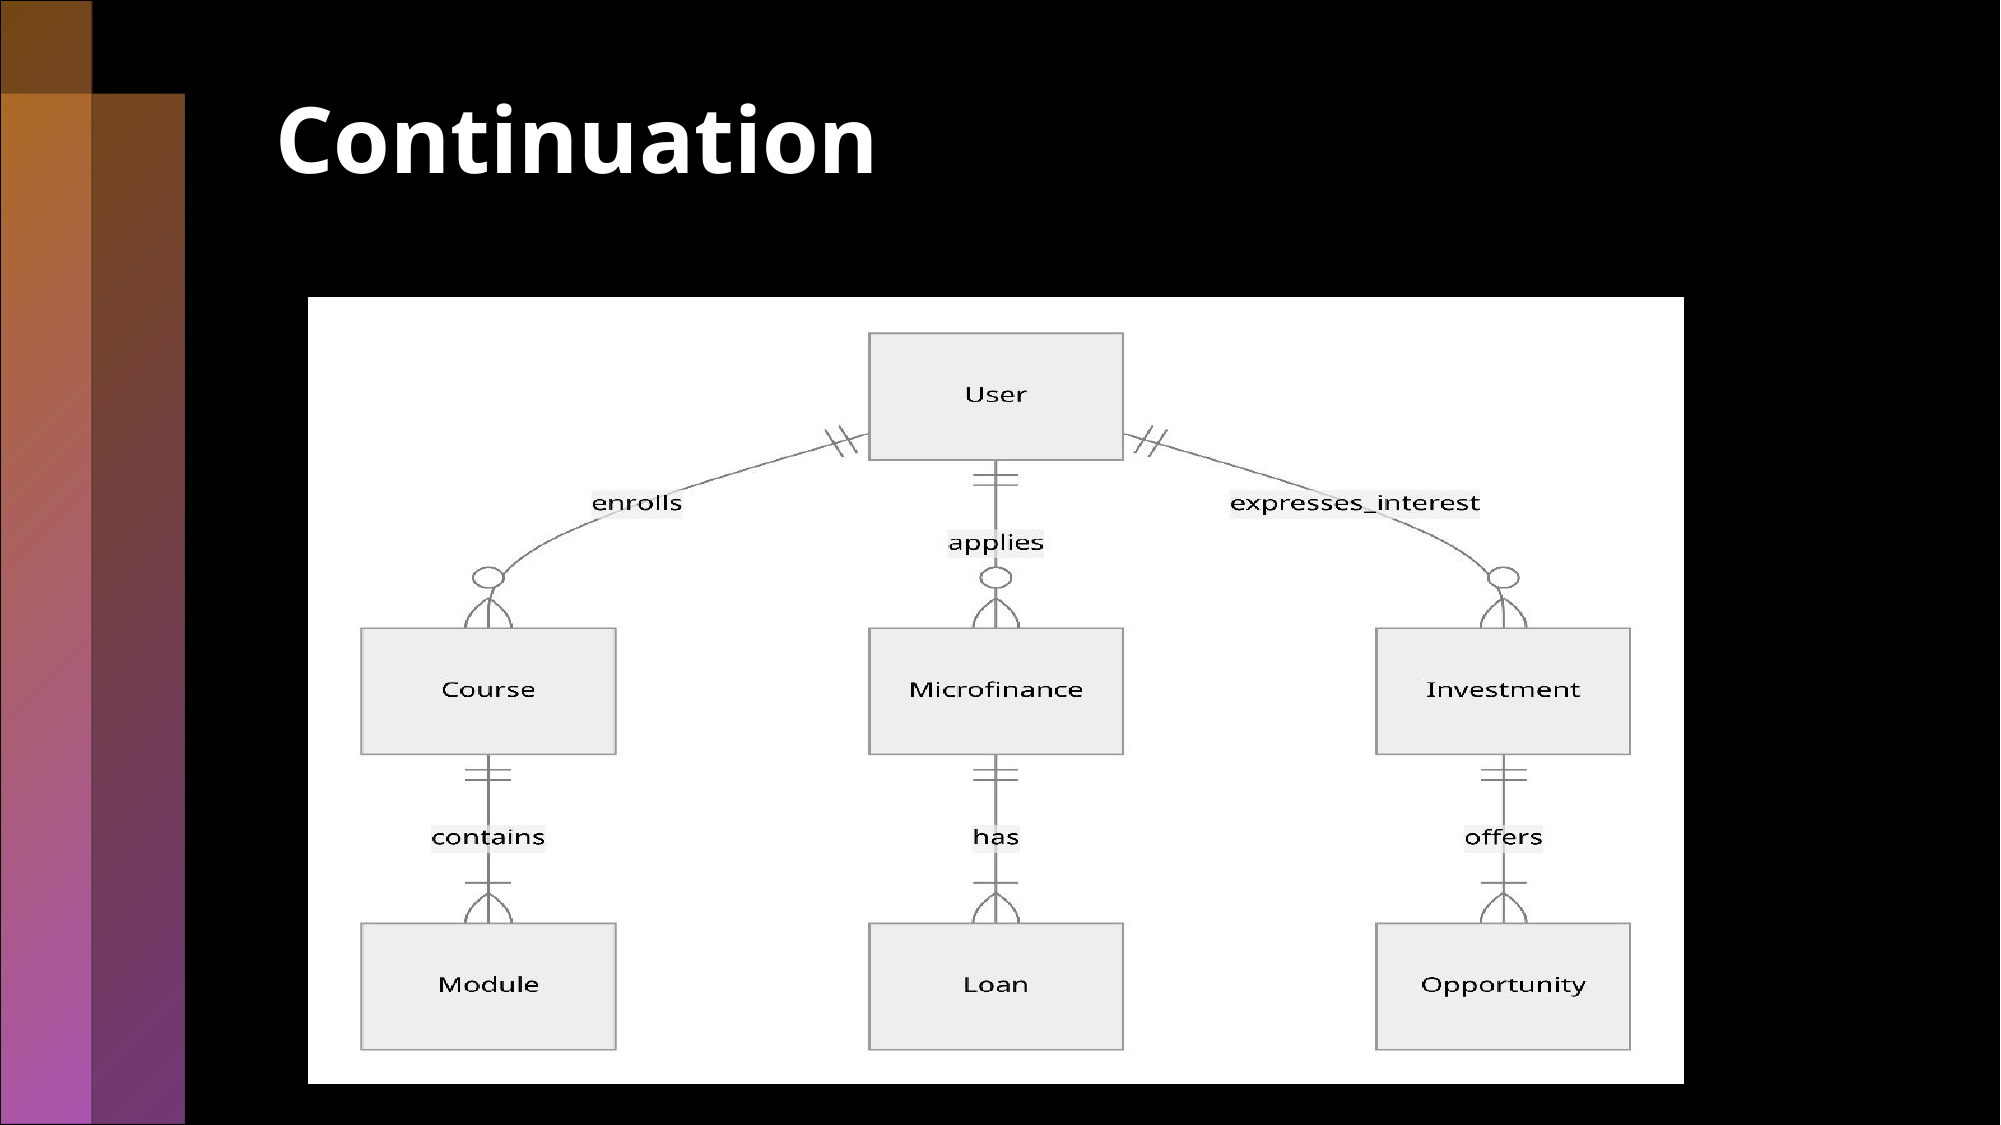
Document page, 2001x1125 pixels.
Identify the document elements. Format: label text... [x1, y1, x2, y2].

title Continuation [260, 74, 1817, 329]
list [308, 297, 1684, 1084]
